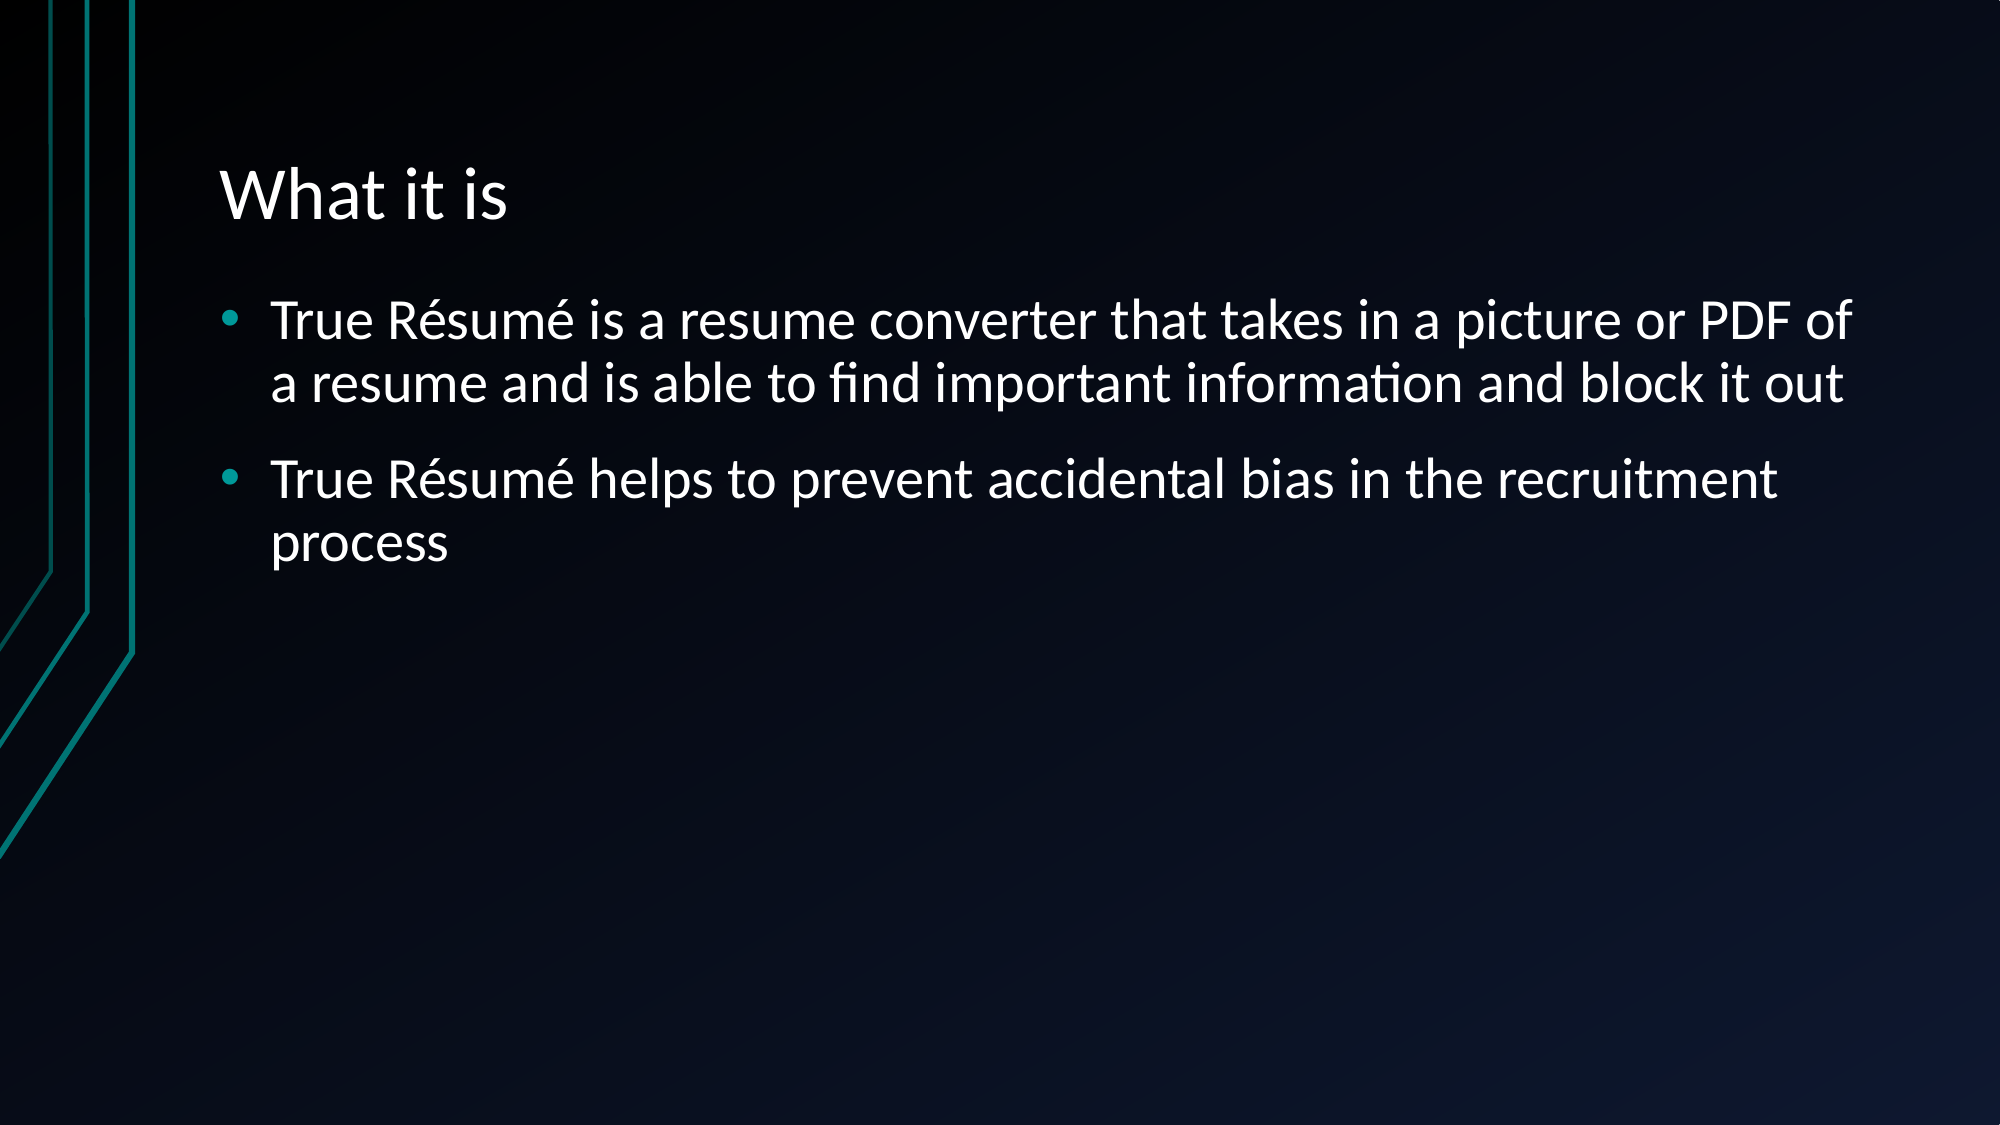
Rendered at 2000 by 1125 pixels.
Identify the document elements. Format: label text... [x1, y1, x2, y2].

list True Résumé is a resume converter that takes in a picture or PDF of a resume and is able to find important information and block it out True Résumé helps to prevent accidental bias in the recruitment process [199, 279, 1900, 1012]
title What it is [199, 45, 1900, 246]
